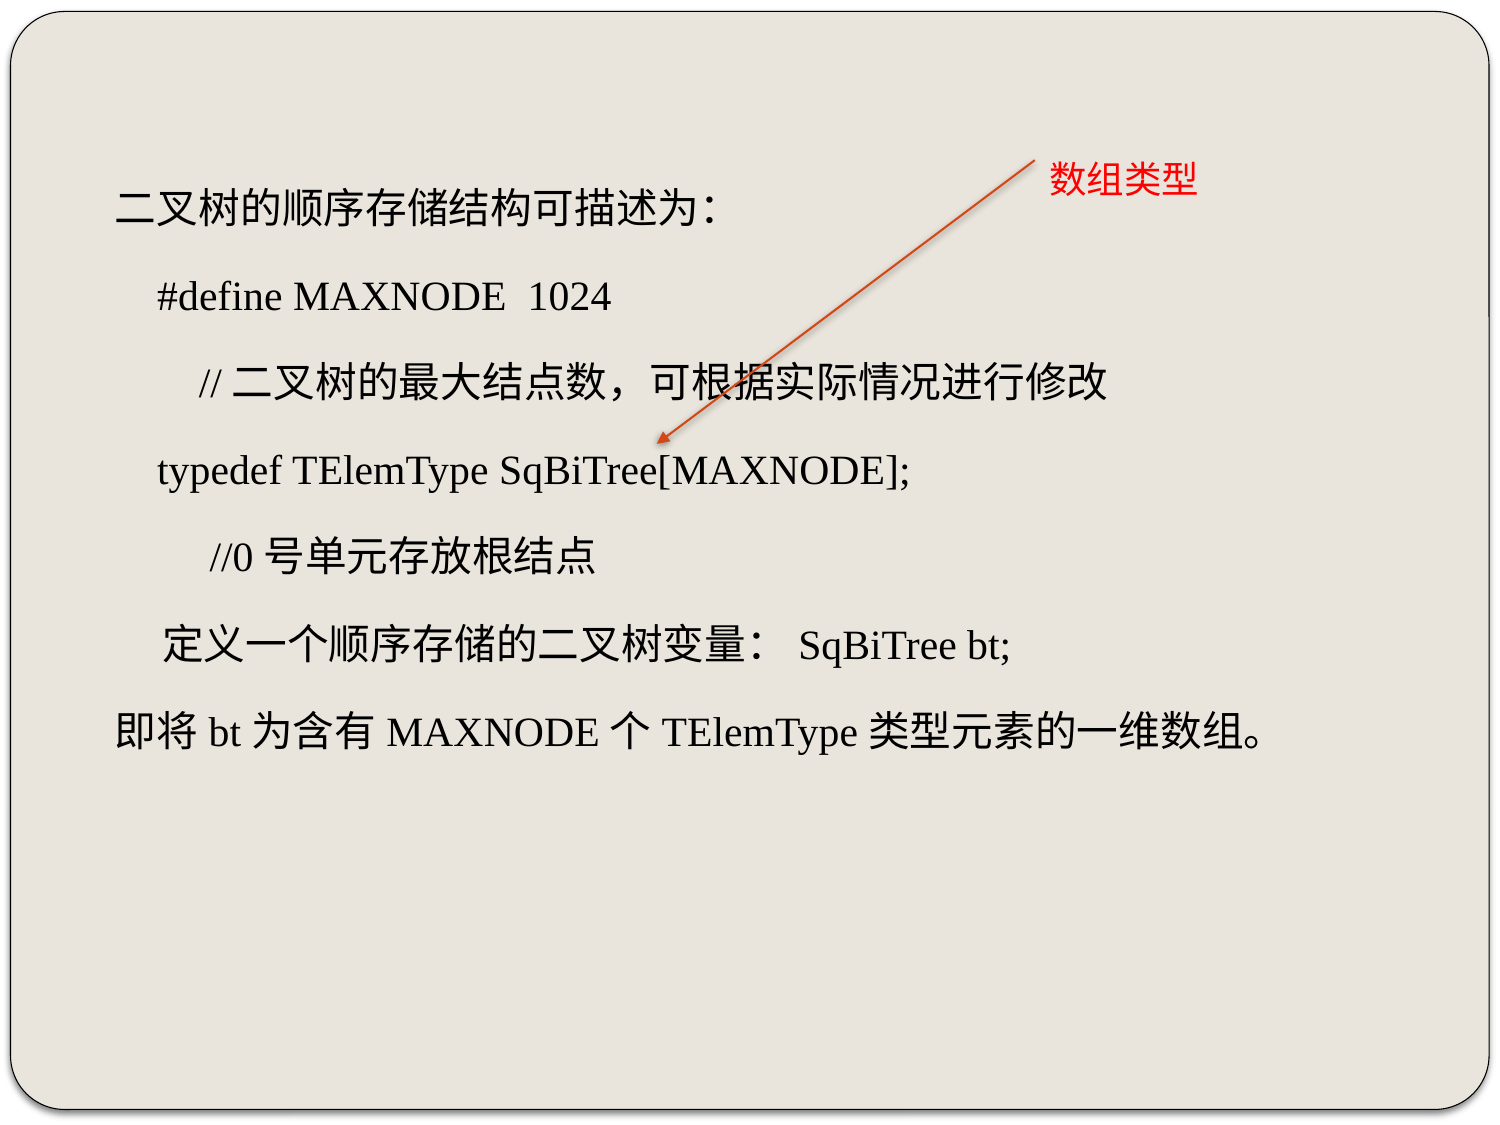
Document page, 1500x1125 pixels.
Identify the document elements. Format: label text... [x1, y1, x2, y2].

text_box 二叉树的顺序存储结构可描述为： #define MAXNODE 1024 //二叉树的最大结点数，可根据实际情况进行修改 typedef TElemType SqBiTree[MAXNODE]; //0号单元存放根结点 定义一个顺序存储的二叉树变量：SqBiTree bt; 即将bt为含有MAXNODE个TElemType类型元素的一维数组。 [100, 148, 1412, 953]
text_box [656, 148, 1216, 445]
